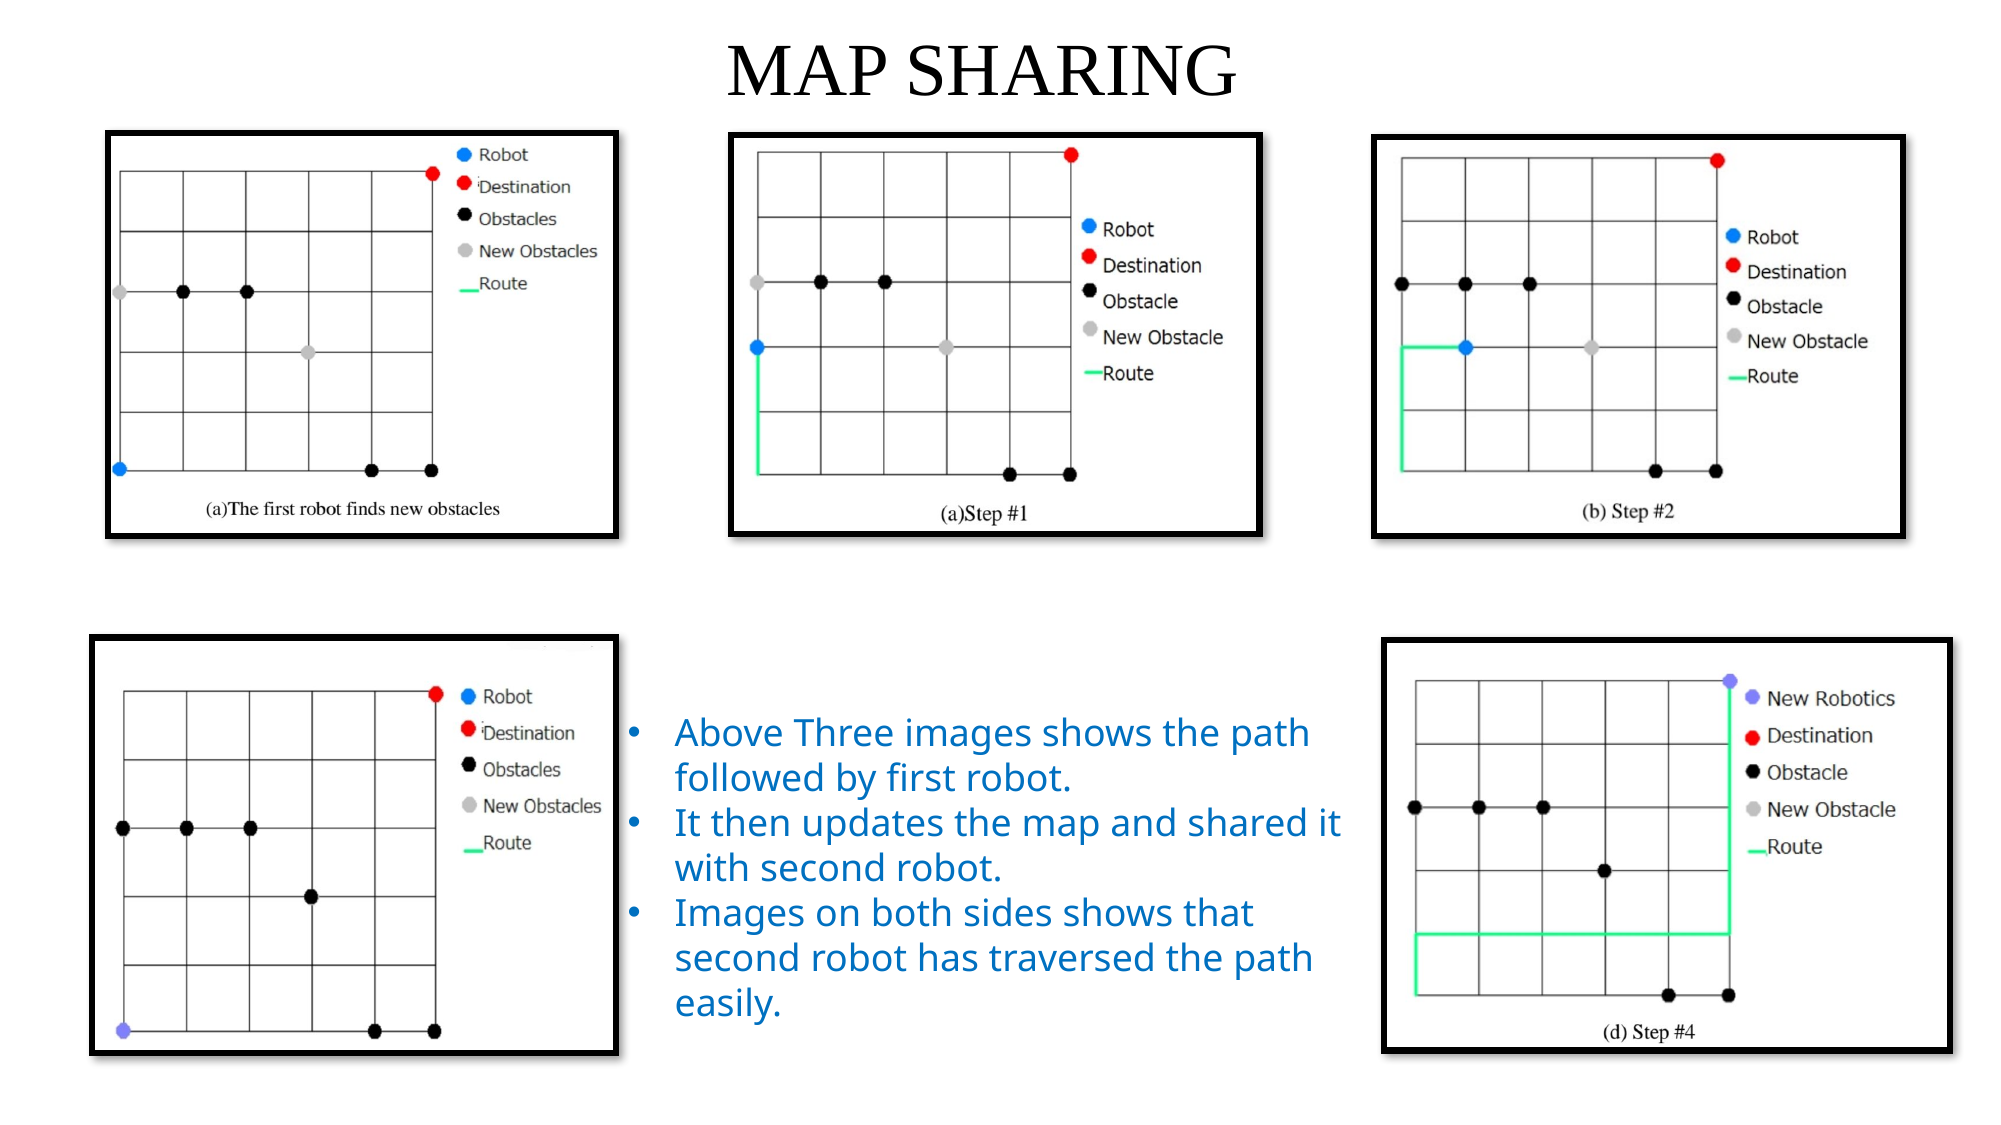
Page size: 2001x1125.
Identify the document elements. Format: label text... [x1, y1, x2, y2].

text_box Above Three images shows the path followed by first robot. It then updates the map and shared it with second robot. Images on both sides shows that second robot has traversed the path easily. [619, 701, 1378, 1032]
picture [1377, 139, 1901, 533]
picture [733, 137, 1257, 531]
picture [94, 640, 614, 1050]
text_box MAP SHARING [711, 12, 1254, 118]
picture [1386, 642, 1947, 1048]
picture [110, 135, 614, 533]
